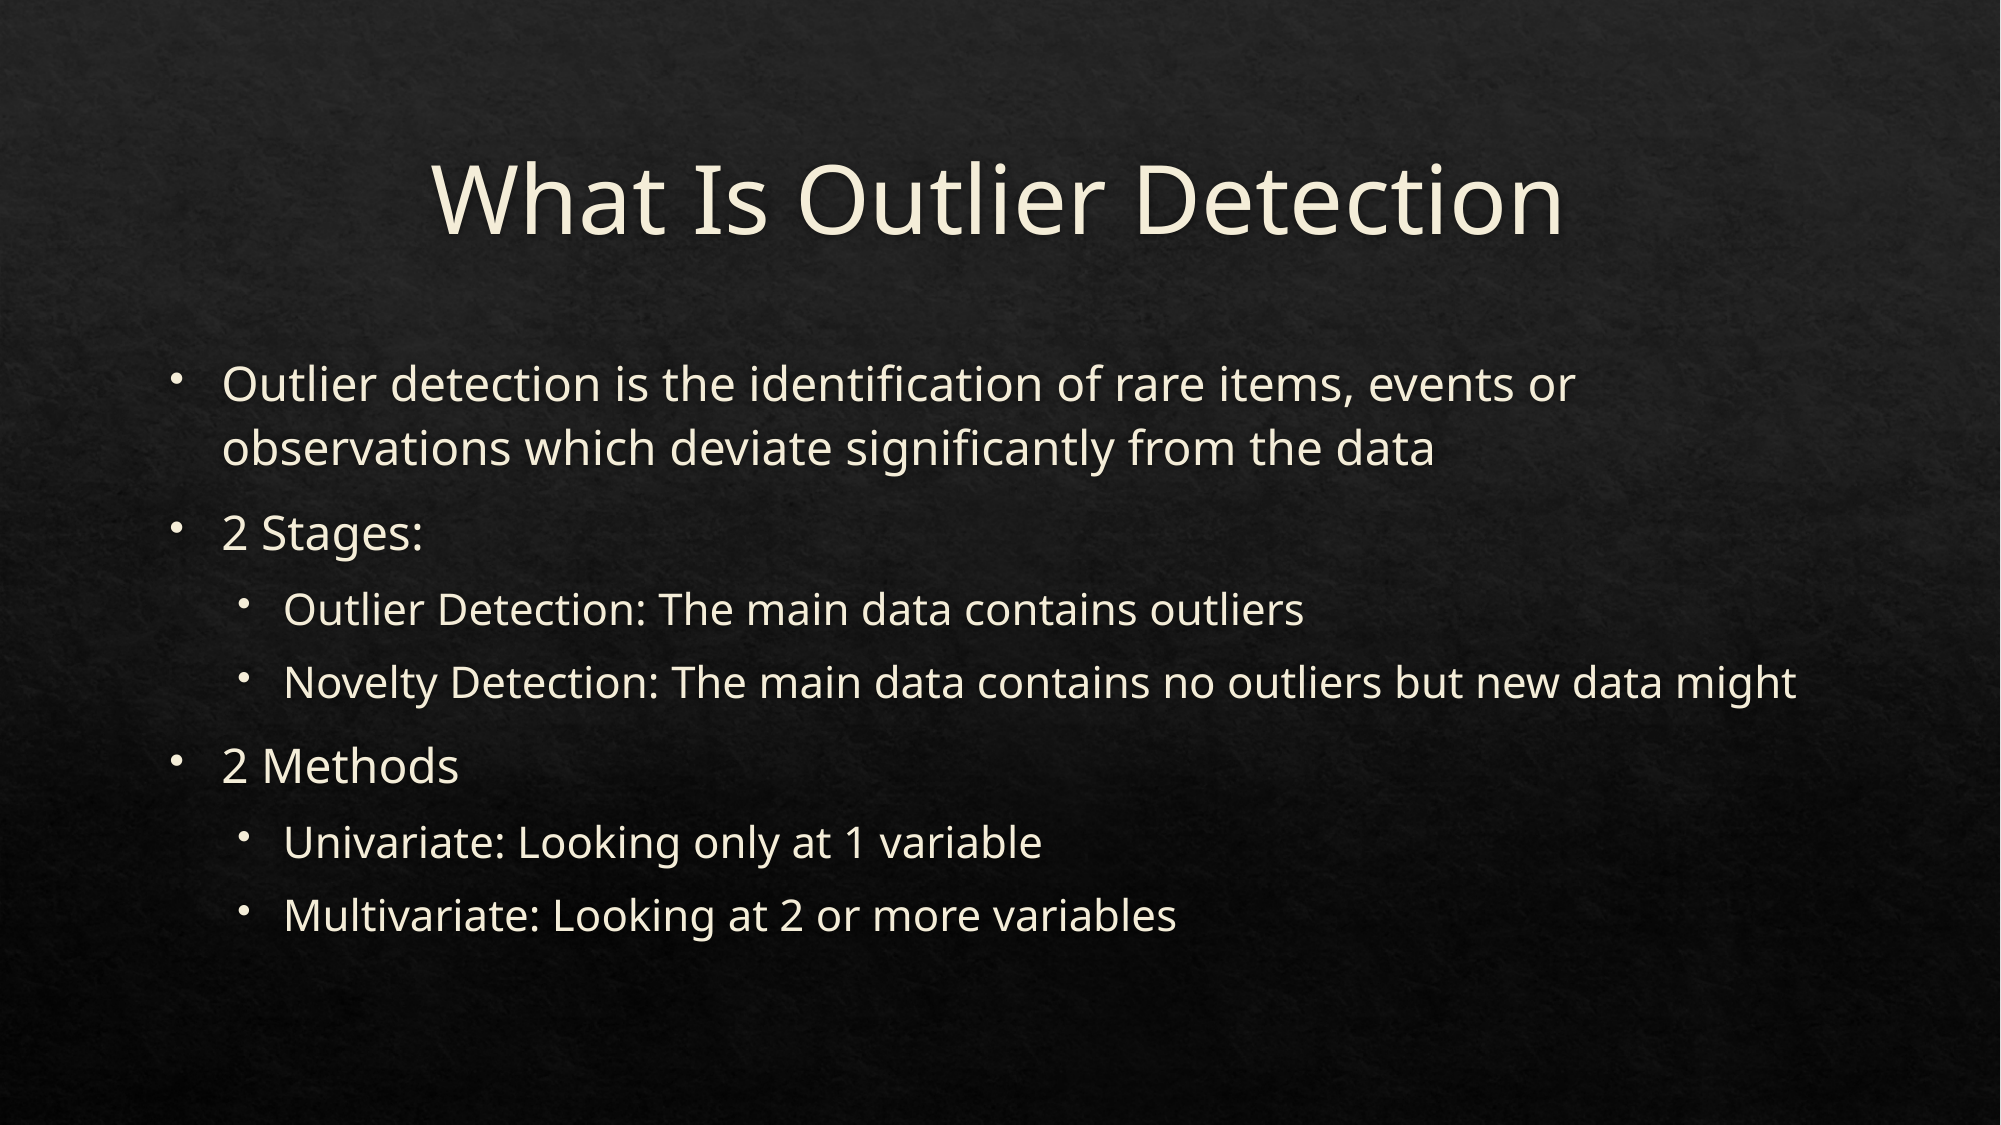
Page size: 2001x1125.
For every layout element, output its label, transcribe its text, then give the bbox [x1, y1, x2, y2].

title What Is Outlier Detection [149, 99, 1849, 307]
list Outlier detection is the identification of rare items, events or observations which deviate significantly from the data 2 Stages: Outlier Detection: The main data contains outliers Novelty Detection: The main data contains no outliers but new data might 2 Methods Univariate: Looking only at 1 variable Multivariate: Looking at 2 or more variables [149, 340, 1849, 950]
